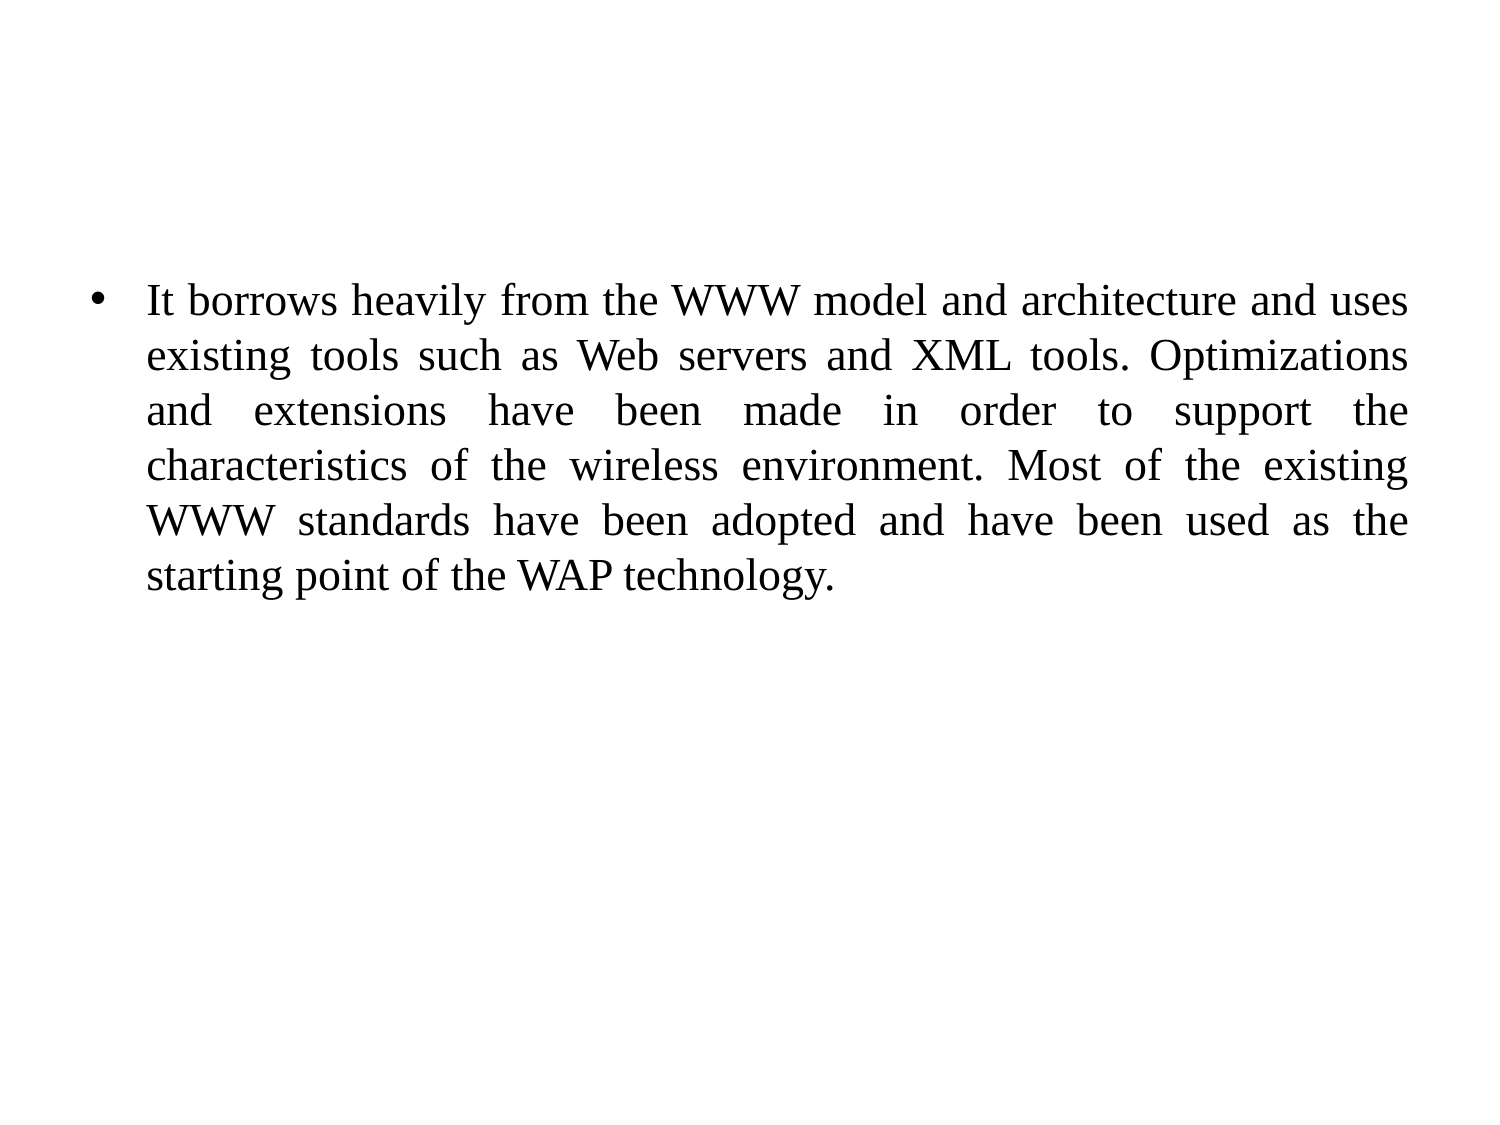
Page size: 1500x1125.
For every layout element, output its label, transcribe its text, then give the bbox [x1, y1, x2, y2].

list It borrows heavily from the WWW model and architecture and uses existing tools such as Web servers and XML tools. Optimizations and extensions have been made in order to support the characteristics of the wireless environment. Most of the existing WWW standards have been adopted and have been used as the starting point of the WAP technology. [75, 262, 1425, 1005]
